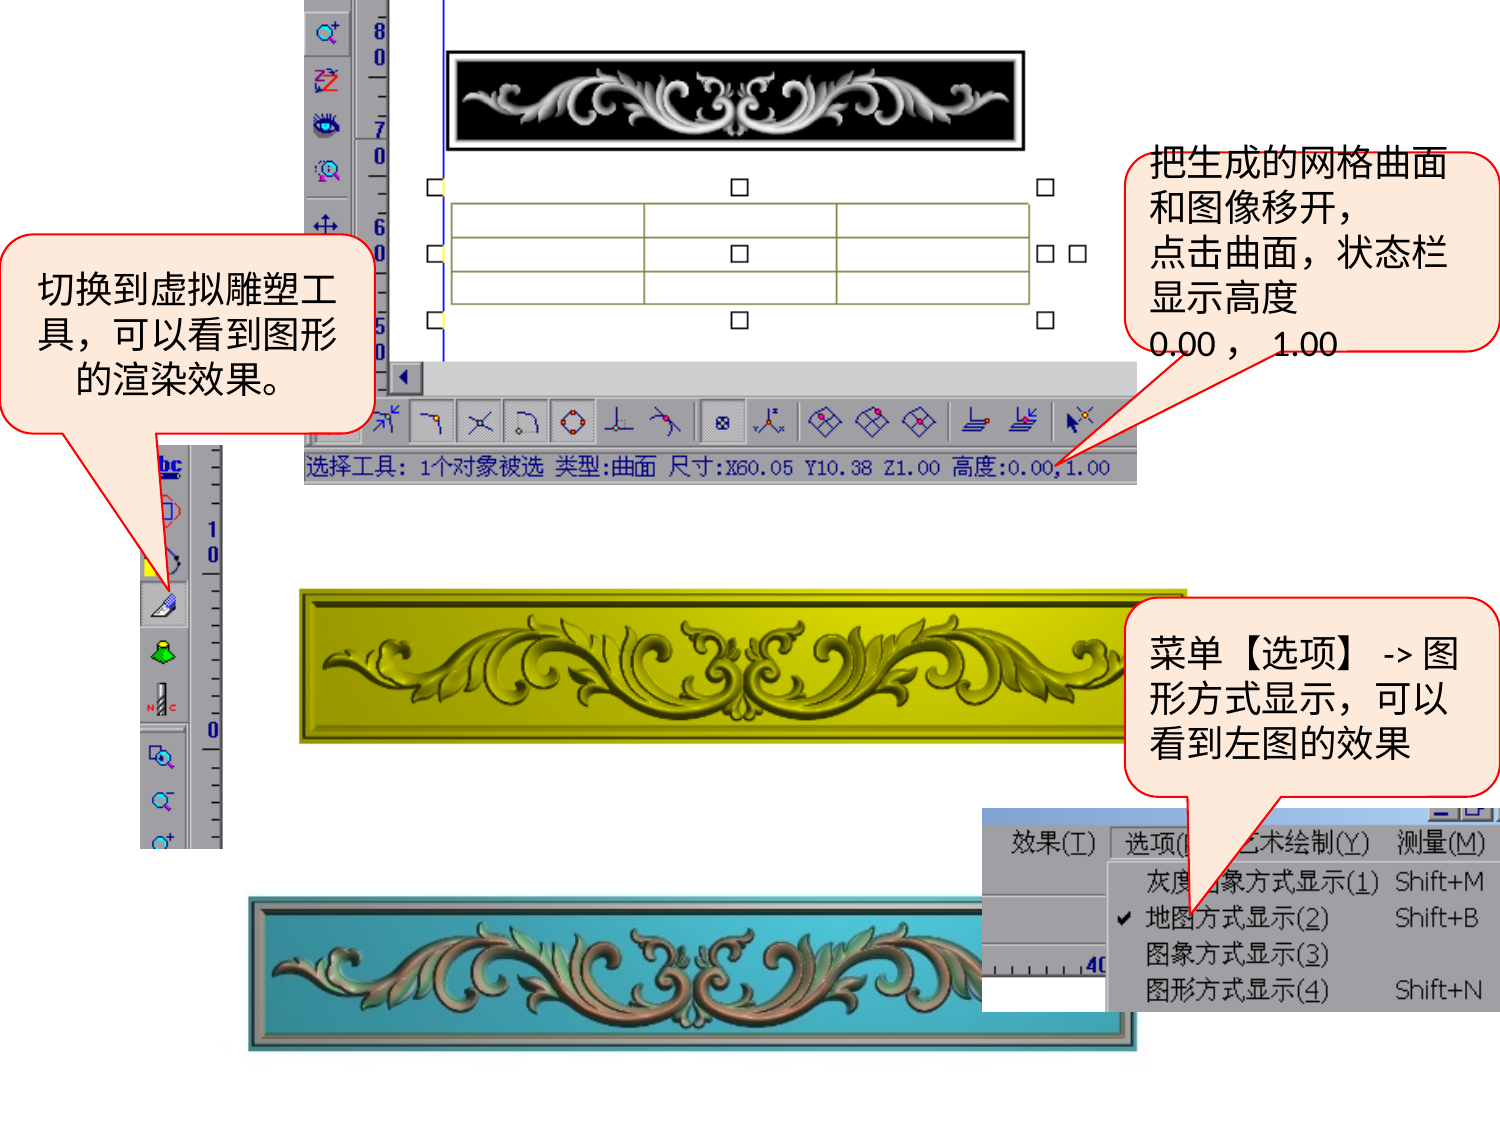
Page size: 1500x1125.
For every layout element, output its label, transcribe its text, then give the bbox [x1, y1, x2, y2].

picture [140, 0, 1500, 1076]
text_box 把生成的网格曲面和图像移开， 点击曲面，状态栏显示高度0.00，1.00 [1142, 150, 1500, 425]
text_box 切换到虚拟雕塑工具，可以看到图形的渲染效果。 [0, 232, 299, 545]
text_box 菜单【选项】->图形方式显示，可以看到左图的效果 [1290, 595, 1500, 799]
